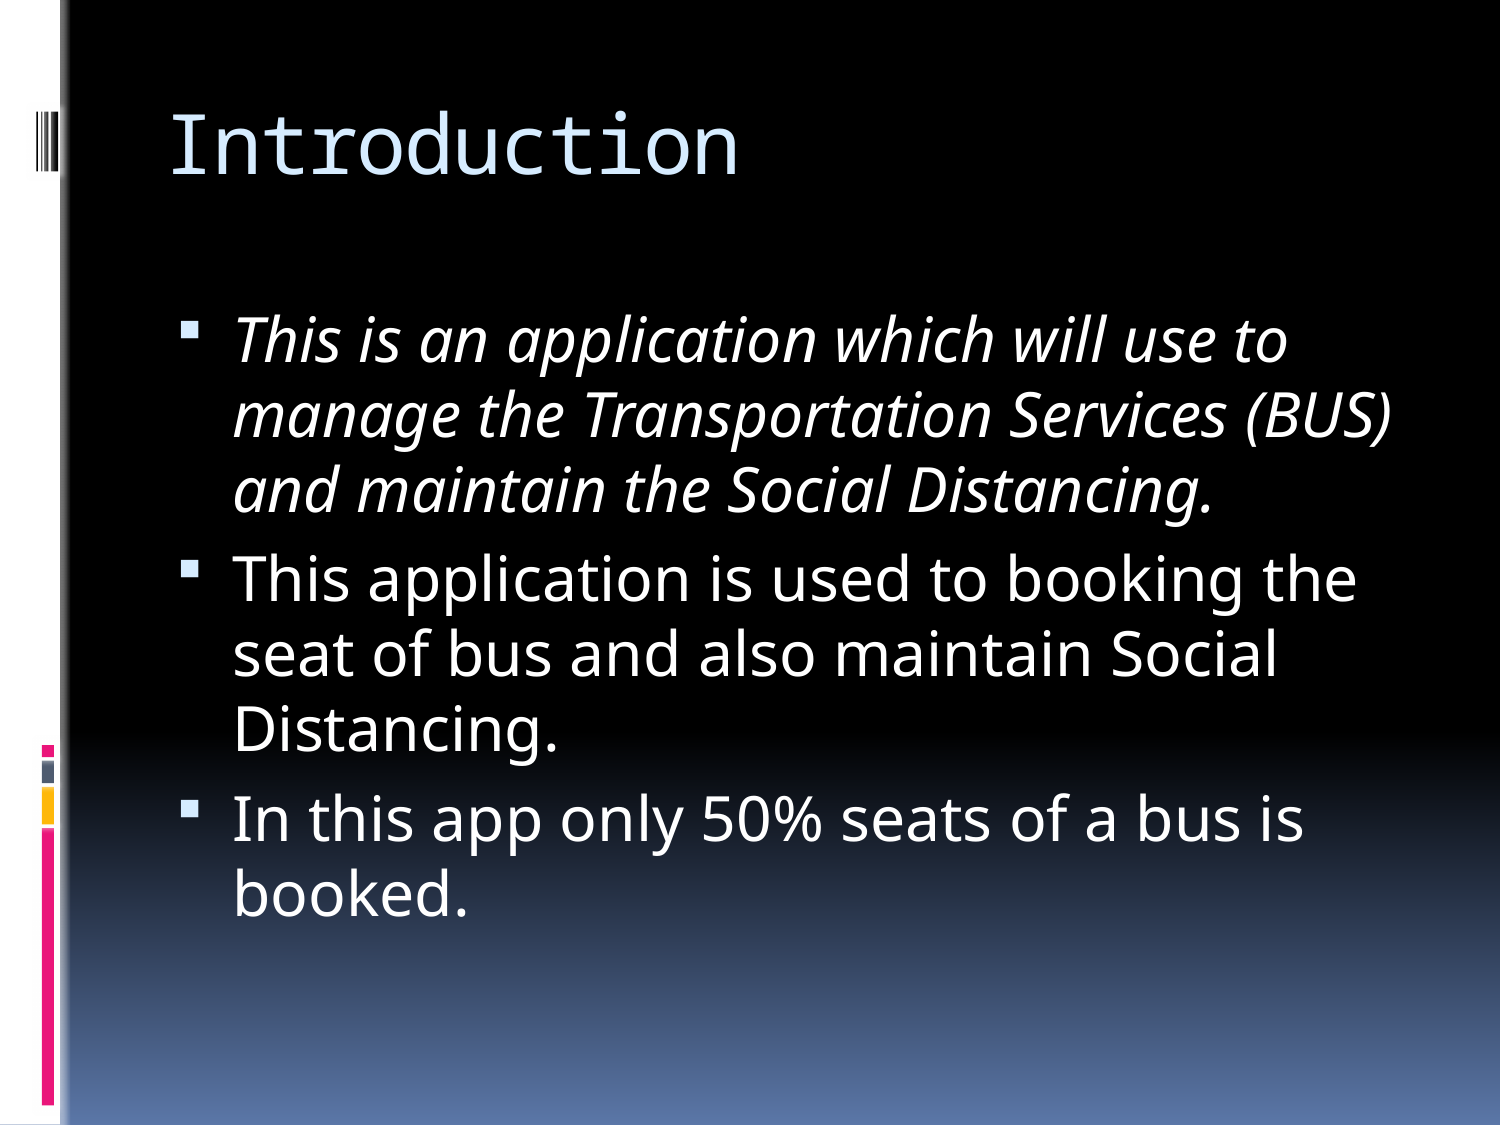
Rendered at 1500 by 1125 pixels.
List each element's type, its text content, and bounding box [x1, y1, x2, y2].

list This is an application which will use to manage the Transportation Services (BUS) and maintain the Social Distancing. This application is used to booking the seat of bus and also maintain Social Distancing. In this app only 50% seats of a bus is booked. [150, 292, 1425, 1043]
title Introduction [150, 83, 1425, 234]
